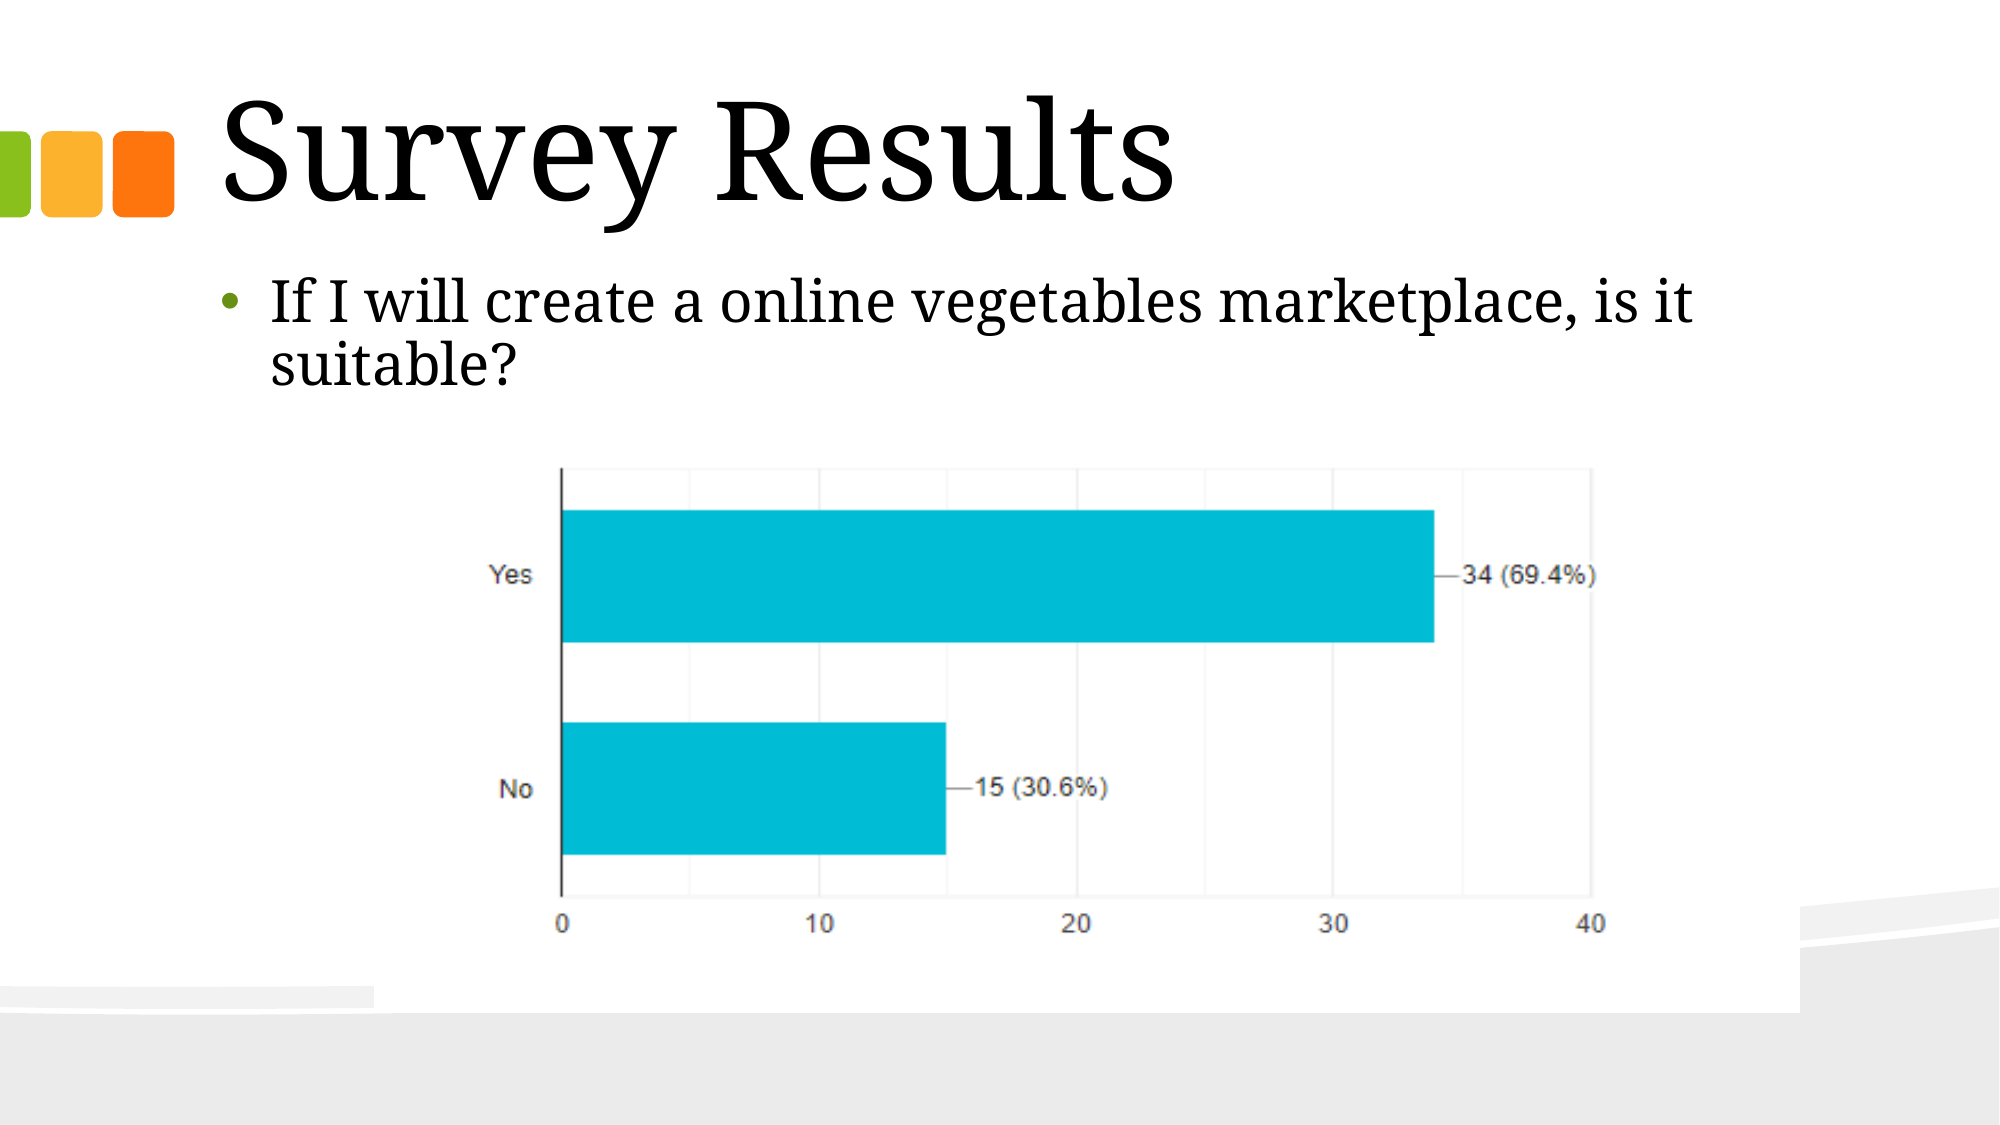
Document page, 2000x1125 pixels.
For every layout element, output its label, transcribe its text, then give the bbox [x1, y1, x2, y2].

list If I will create a online vegetables marketplace, is it suitable? [199, 262, 1800, 1013]
picture [374, 414, 1800, 1013]
title Survey Results [199, 24, 1800, 238]
